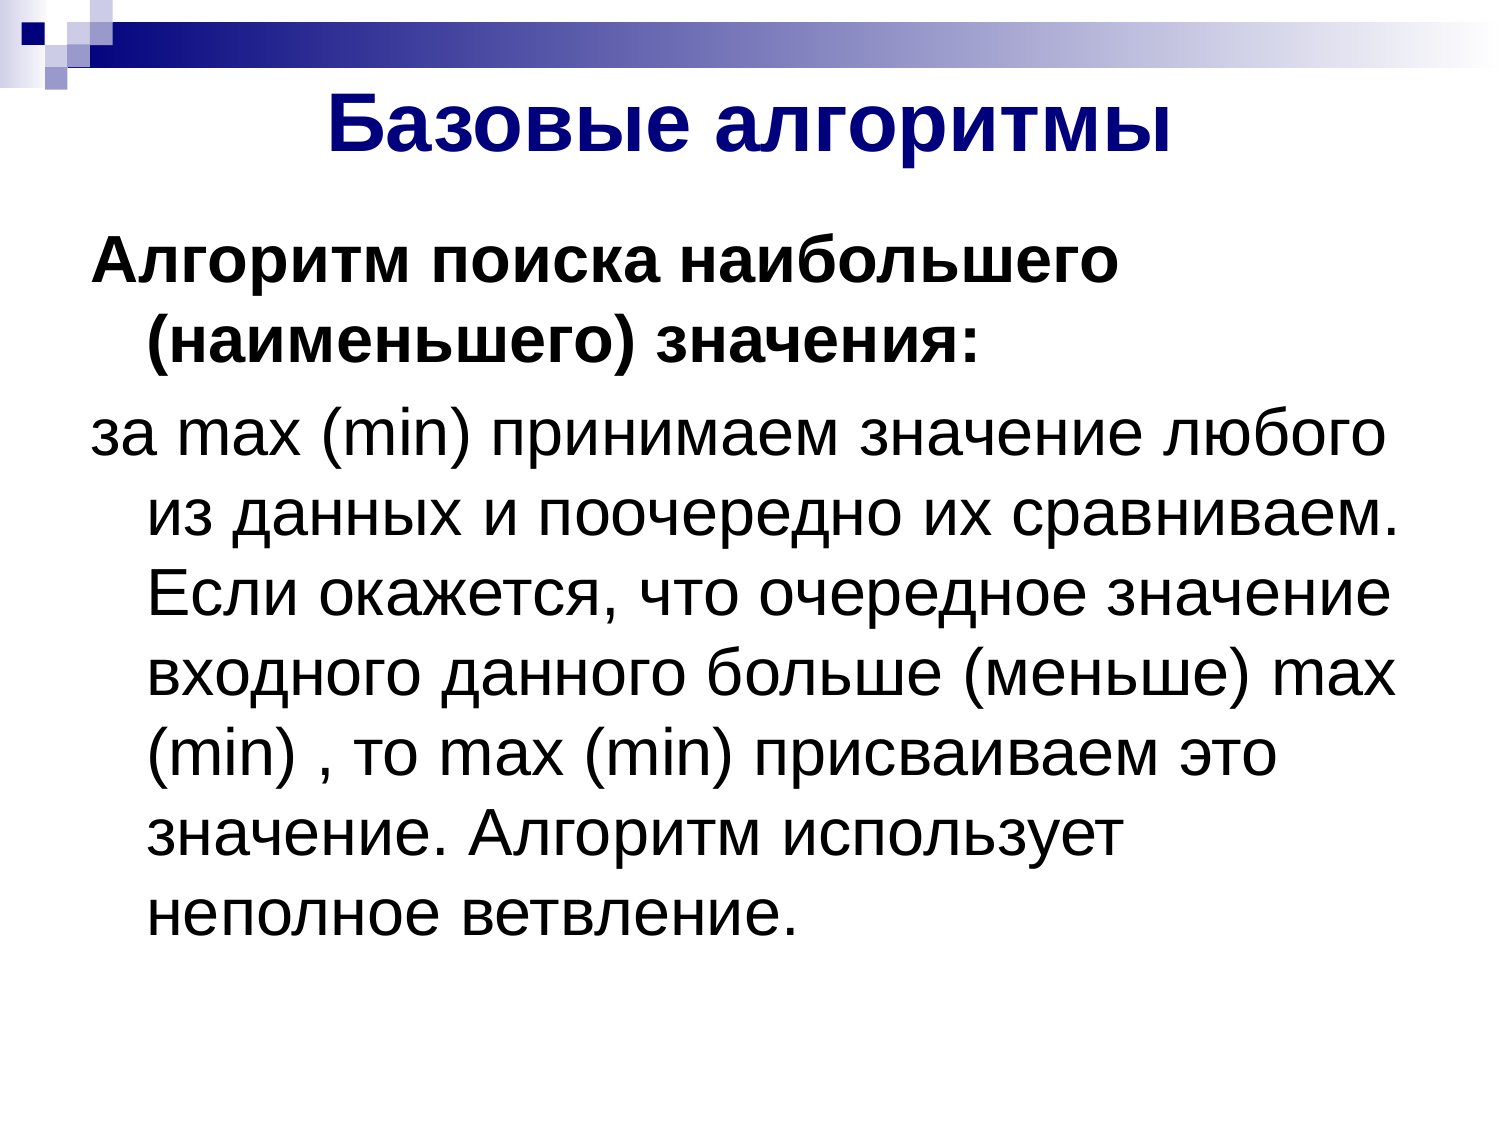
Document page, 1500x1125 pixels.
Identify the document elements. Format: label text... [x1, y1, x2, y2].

list Алгоритм поиска наибольшего (наименьшего) значения: за max (min) принимаем значение любого из данных и поочередно их сравниваем. Если окажется, что очередное значение входного данного больше (меньше) max (min) , то max (min) присваиваем это значение. Алгоритм использует неполное ветвление. [75, 208, 1425, 963]
title Базовые алгоритмы [75, 75, 1425, 161]
